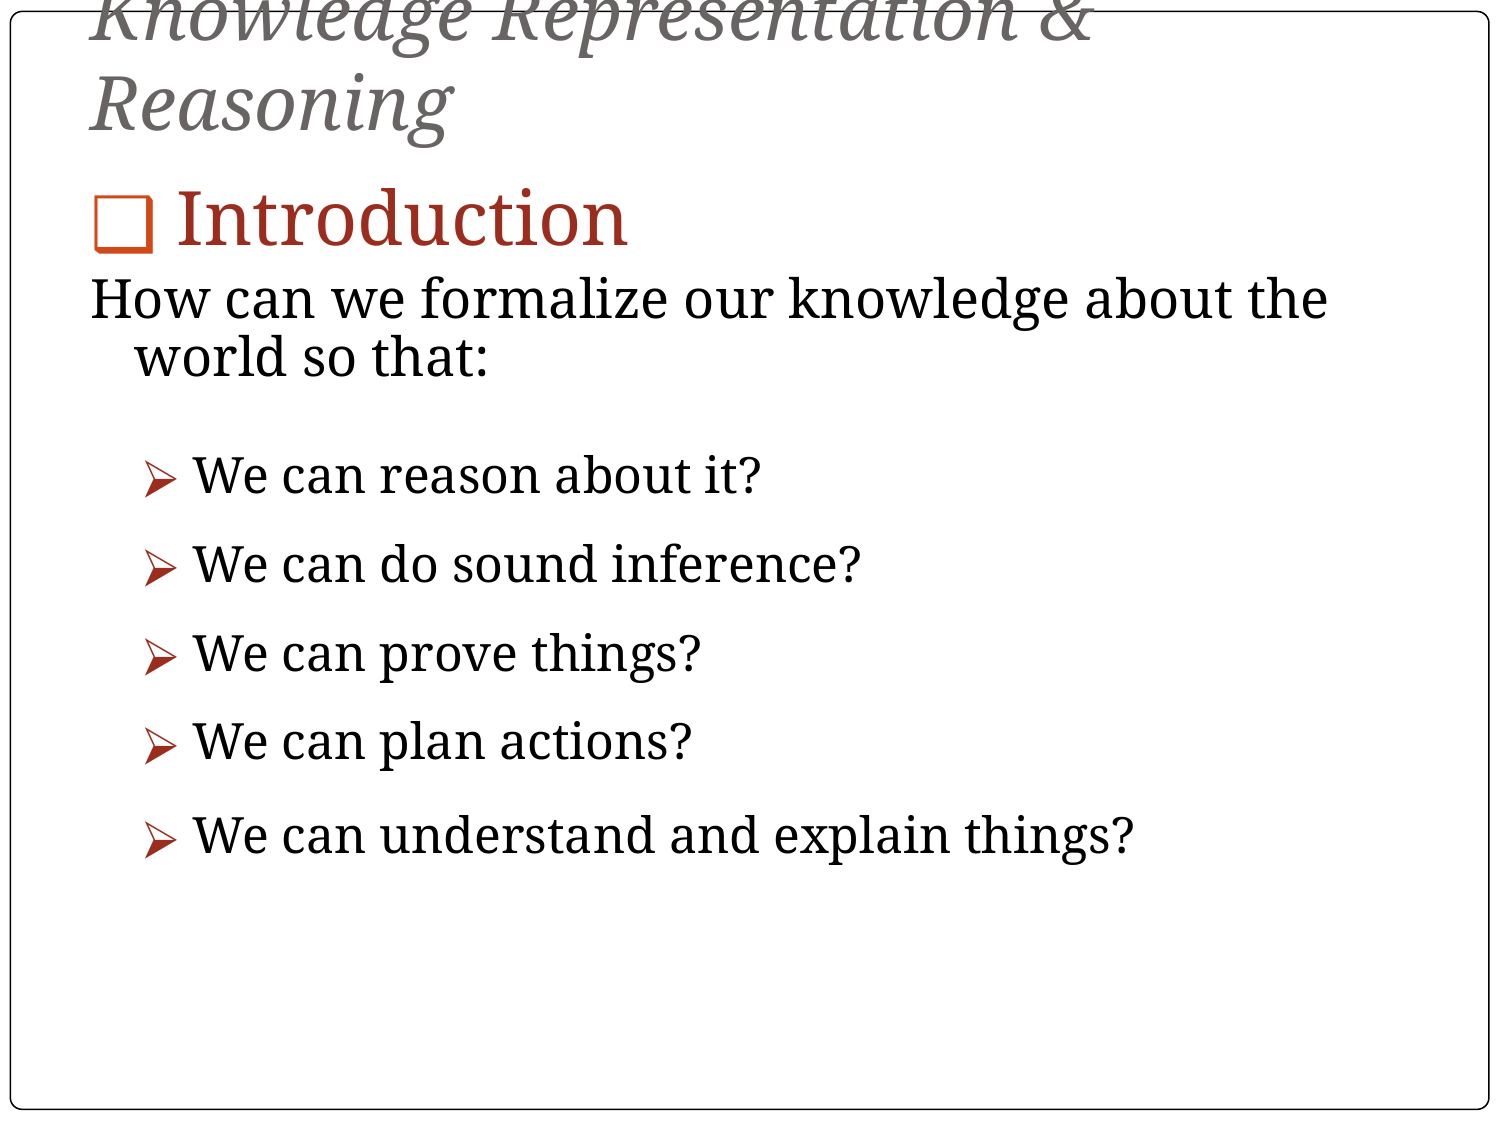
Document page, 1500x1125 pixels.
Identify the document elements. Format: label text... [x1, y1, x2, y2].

text_box [631, 822, 1382, 883]
list Introduction How can we formalize our knowledge about the world so that: We can reason about it? We can do sound inference? We can prove things? We can plan actions? We can understand and explain things? [75, 172, 1425, 1005]
title Knowledge Representation & Reasoning [75, 45, 1425, 161]
